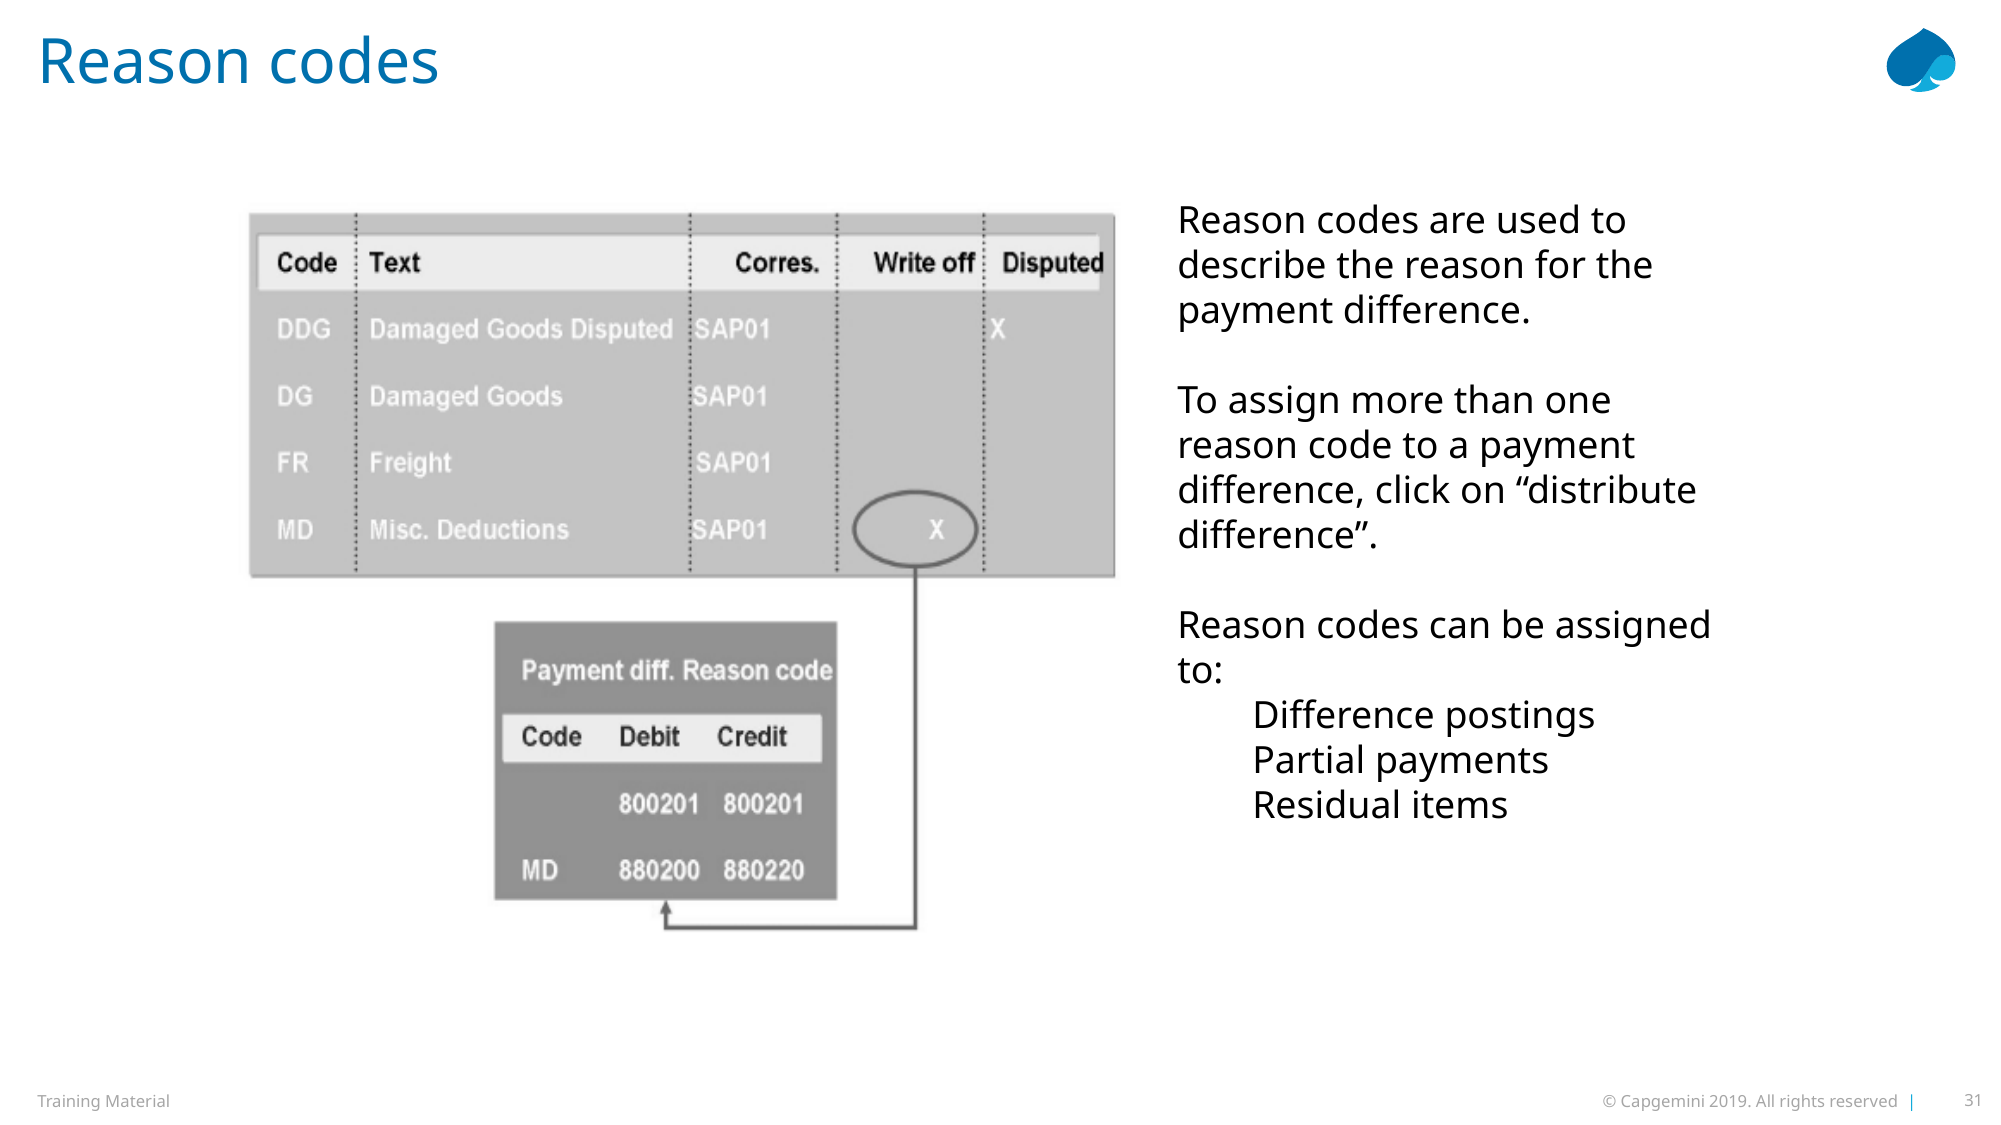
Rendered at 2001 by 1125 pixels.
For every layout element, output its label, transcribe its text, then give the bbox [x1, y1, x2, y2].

picture [232, 188, 1131, 940]
title Reason codes [37, 0, 1863, 119]
list Reason codes are used to describe the reason for the payment difference. To assign more than one reason code to a payment difference, click on “distribute difference”. Reason codes can be assigned to: Difference postings Partial payments Residual items [1162, 189, 1733, 988]
